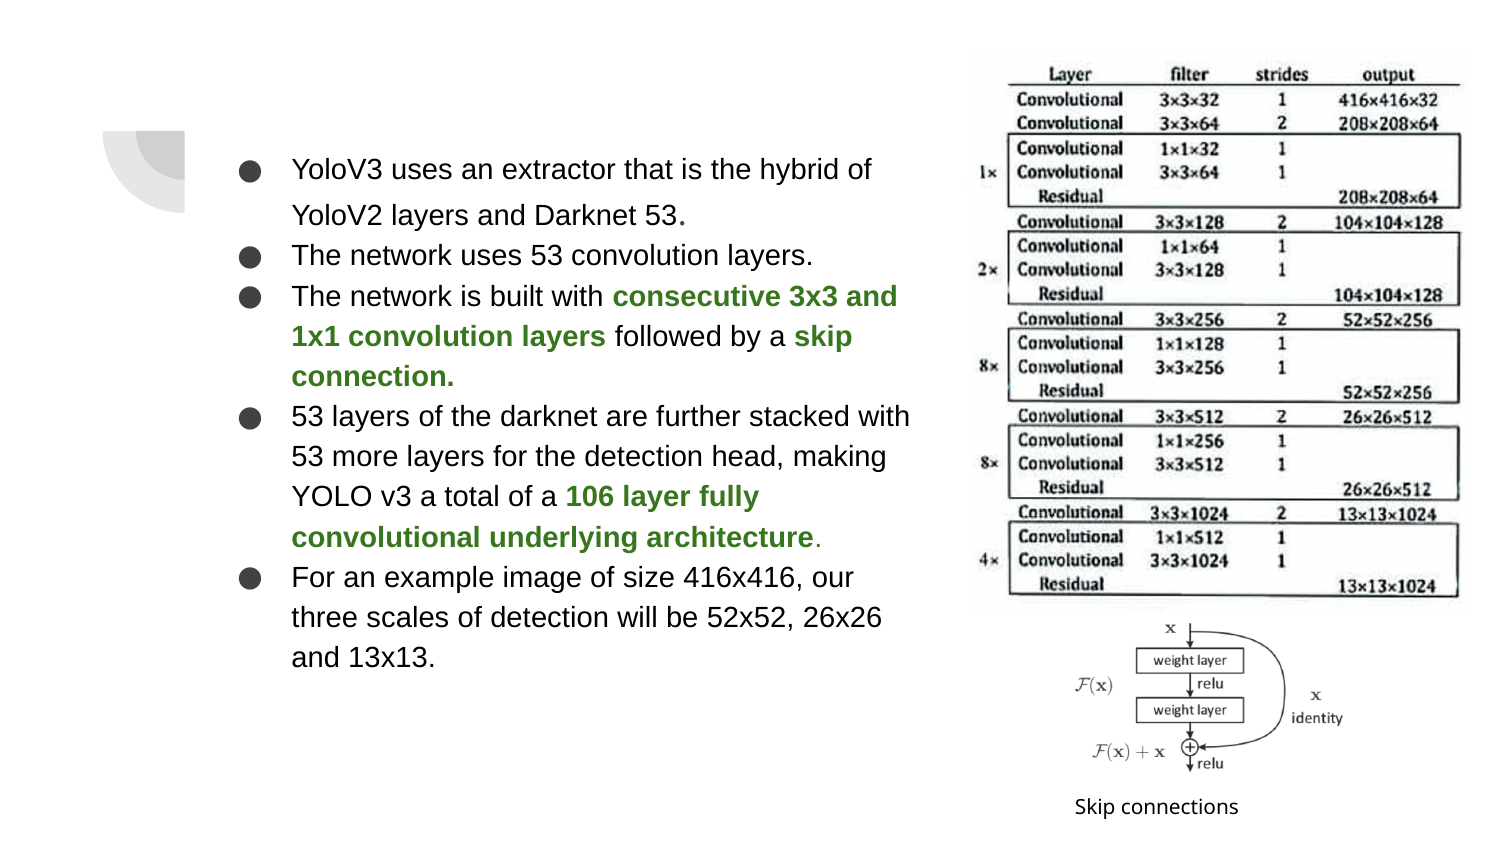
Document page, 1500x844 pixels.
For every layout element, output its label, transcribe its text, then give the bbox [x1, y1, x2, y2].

picture [966, 49, 1472, 775]
list YoloV3 uses an extractor that is the hybrid of YoloV2 layers and Darknet 53. The network uses 53 convolution layers. The network is built with consecutive 3x3 and 1x1 convolution layers followed by a skip connection. 53 layers of the darknet are further stacked with 53 more layers for the detection head, making YOLO v3 a total of a 106 layer fully convolutional underlying architecture. For an example image of size 416x416, our three scales of detection will be 52x52, 26x26 and 13x13. [201, 130, 941, 762]
text_box Skip connections [1059, 784, 1320, 832]
